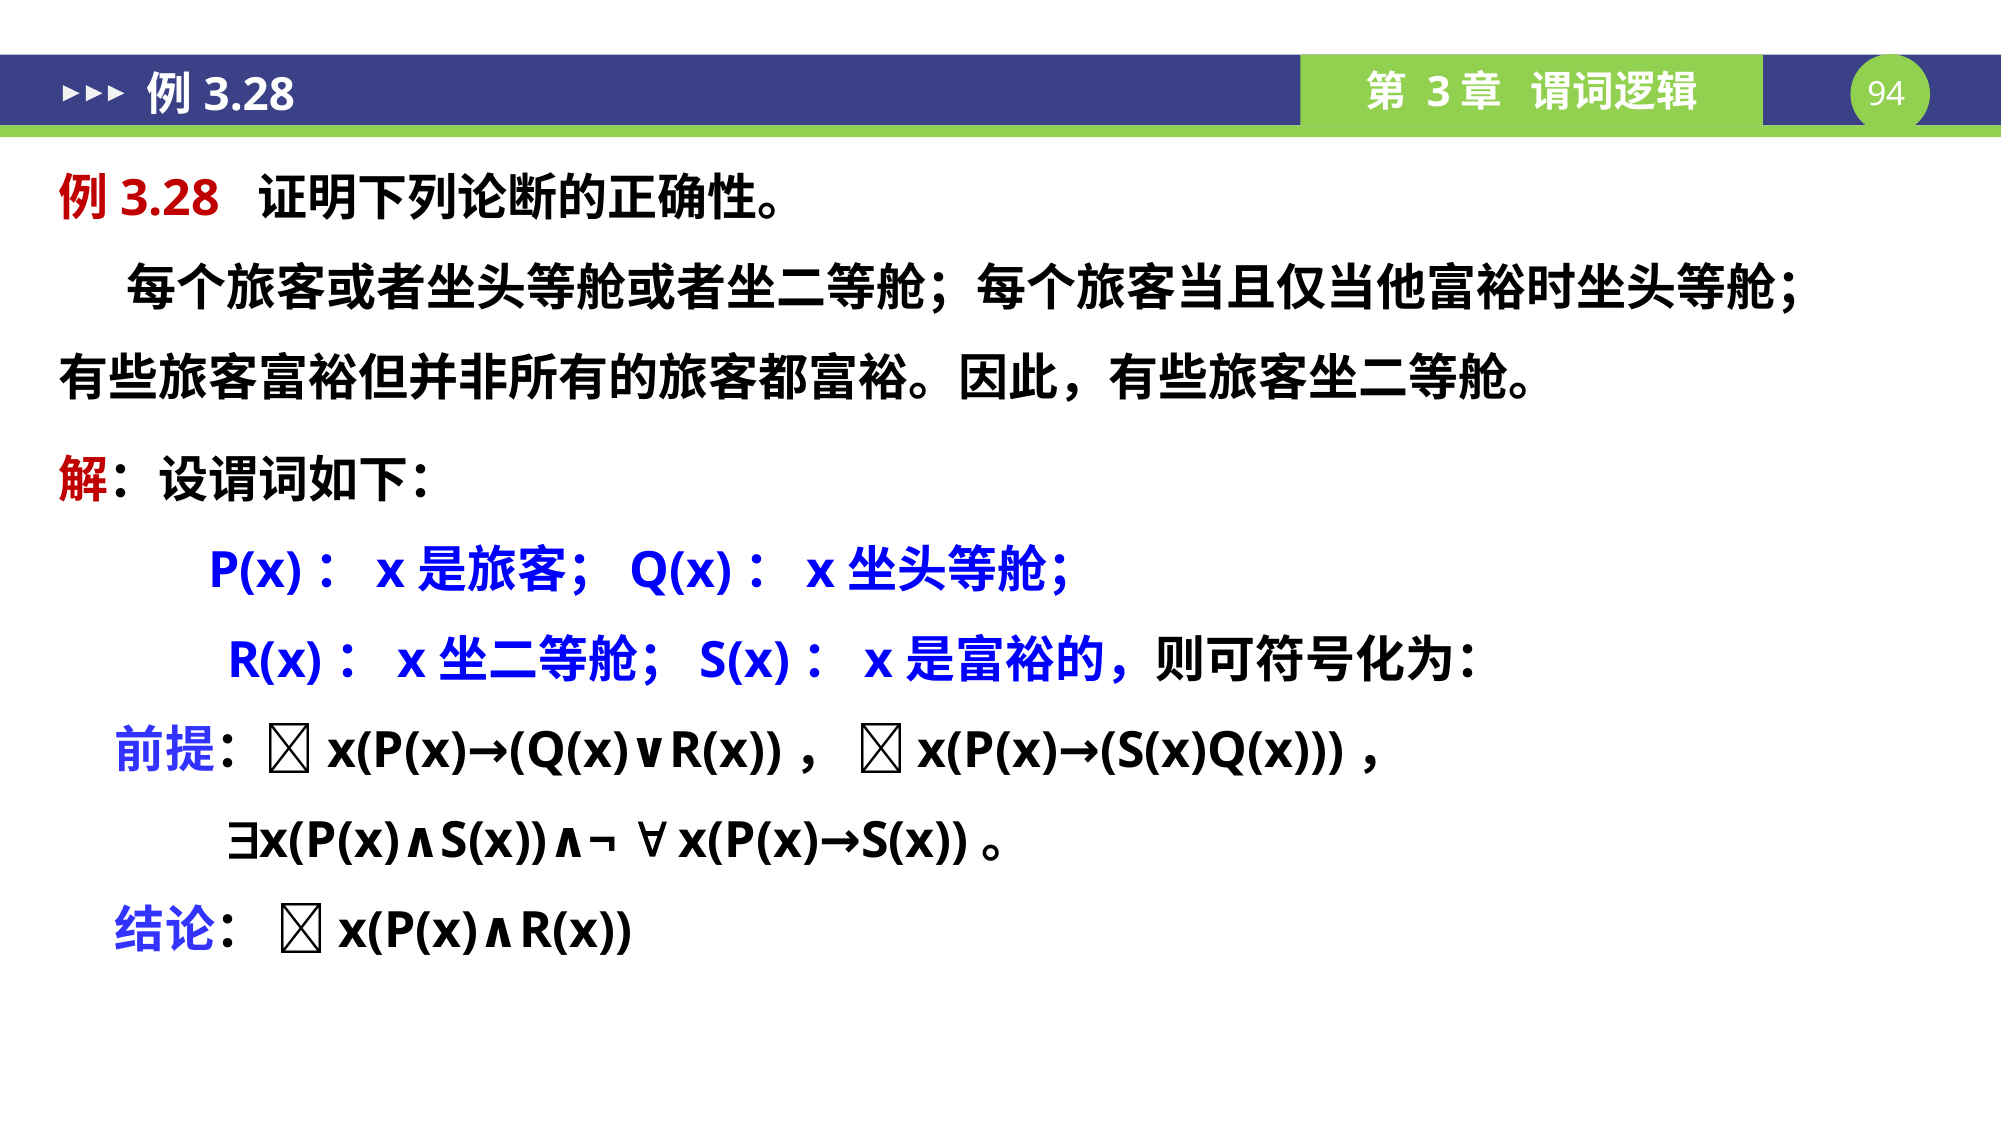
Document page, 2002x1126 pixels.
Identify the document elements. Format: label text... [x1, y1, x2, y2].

text_box 例3.28 [126, 59, 998, 126]
